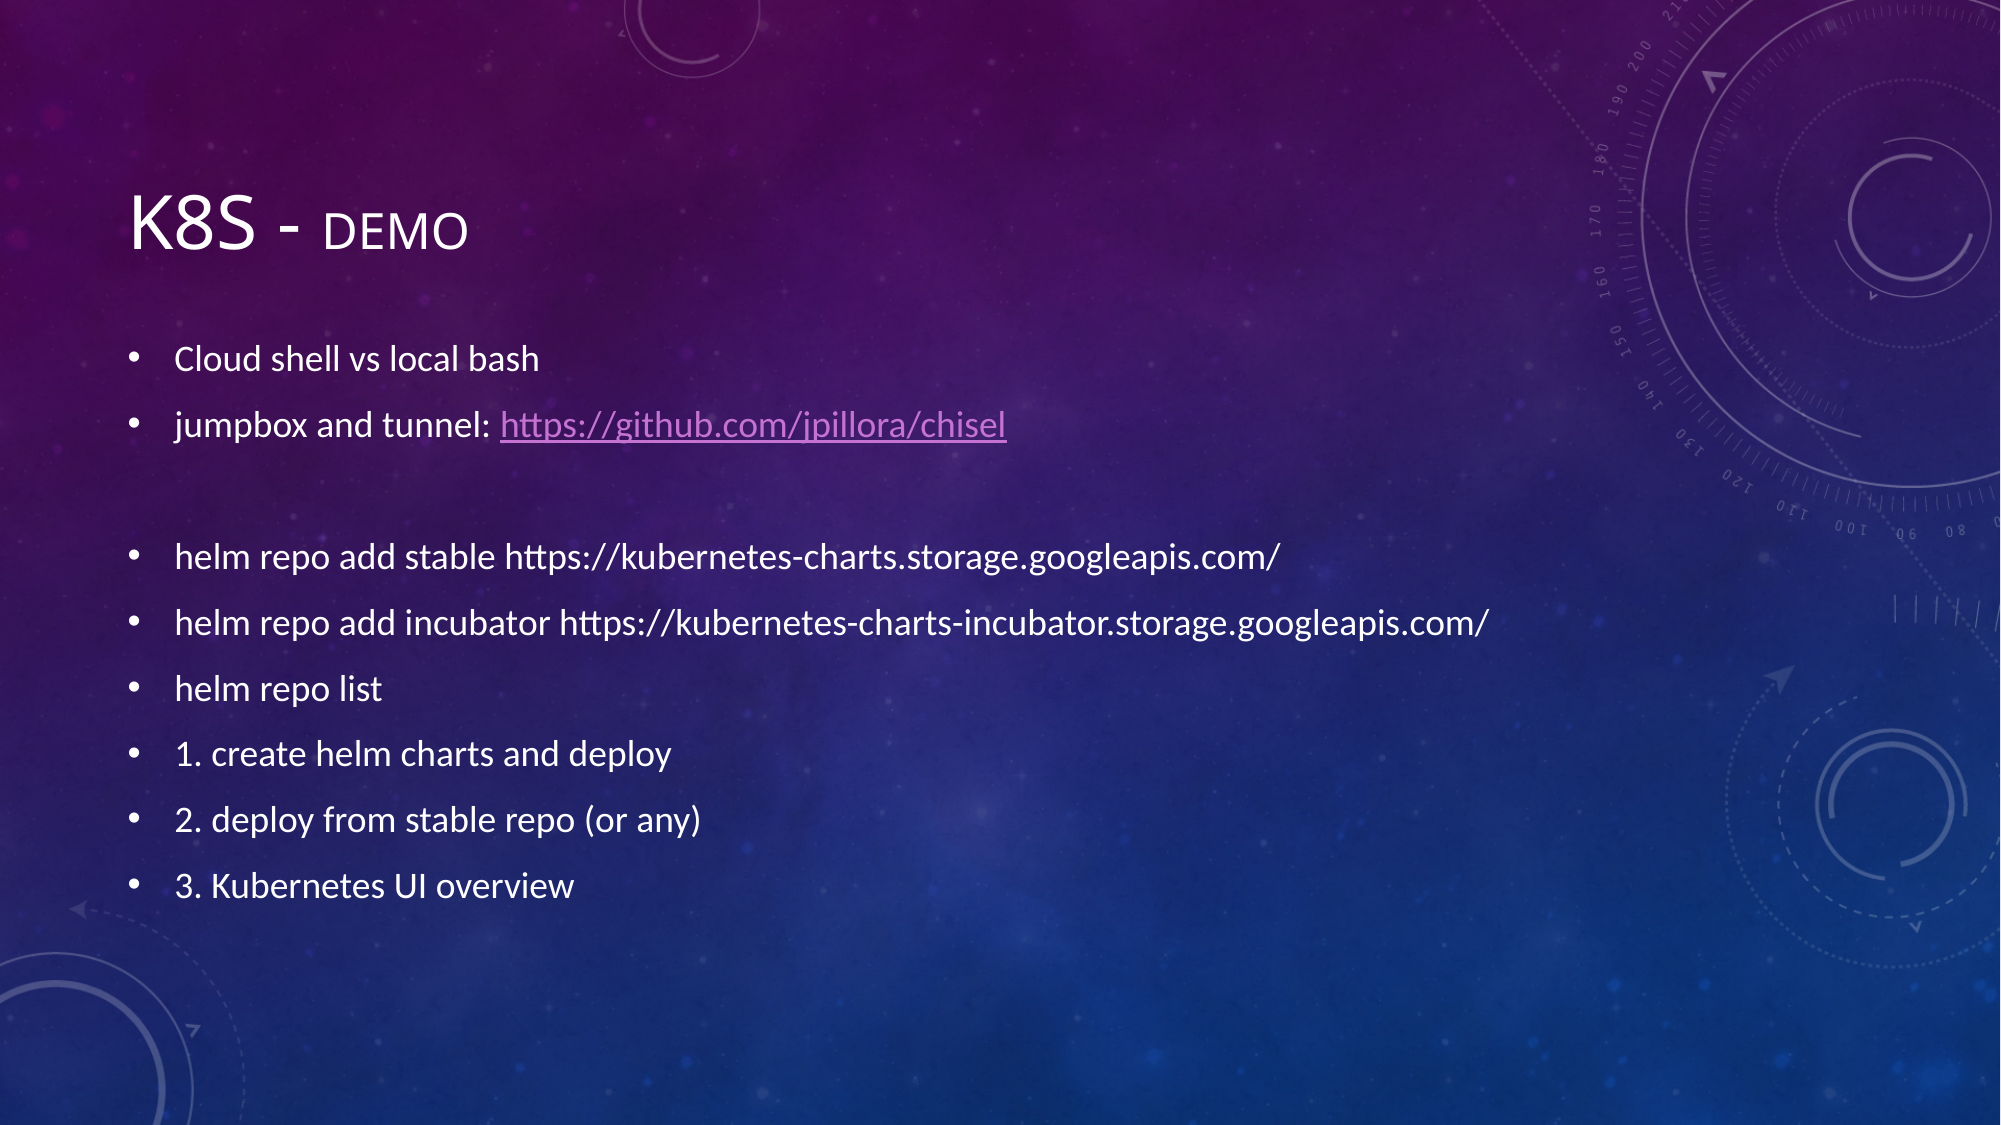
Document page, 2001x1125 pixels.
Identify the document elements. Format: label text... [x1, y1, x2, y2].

list Cloud shell vs local bash jumpbox and tunnel: https://github.com/jpillora/chisel helm repo add stable https://kubernetes-charts.storage.googleapis.com/ helm repo add incubator https://kubernetes-charts-incubator.storage.googleapis.com/ helm repo list 1. create helm charts and deploy 2. deploy from stable repo (or any) 3. Kubernetes UI overview [112, 290, 1775, 950]
title K8s - demo [112, 99, 1775, 290]
picture [0, 0, 2001, 1125]
